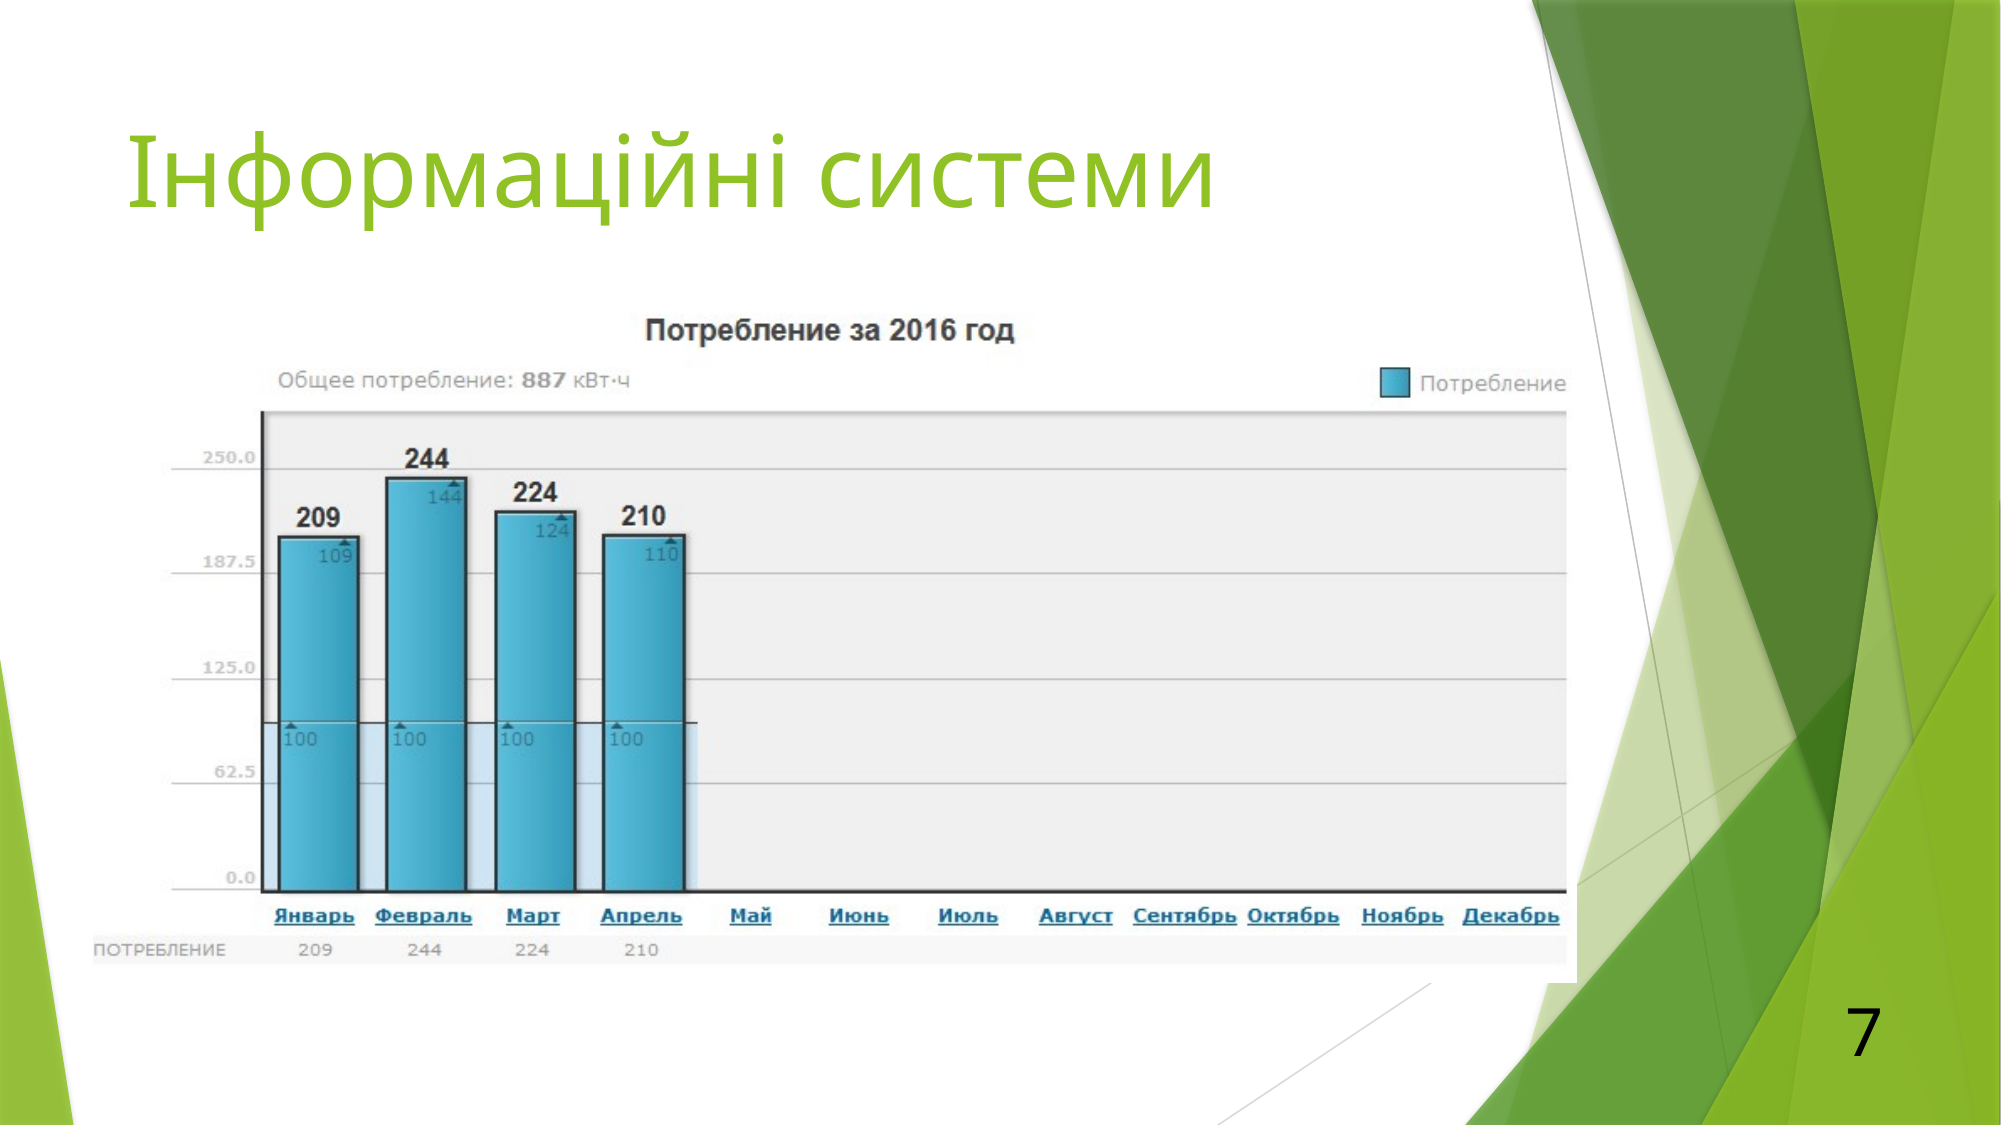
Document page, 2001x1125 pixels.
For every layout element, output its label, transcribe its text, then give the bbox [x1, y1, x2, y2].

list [92, 286, 1577, 984]
title Інформаційні системи [111, 99, 1522, 234]
text_box 7 [1786, 1005, 1899, 1066]
